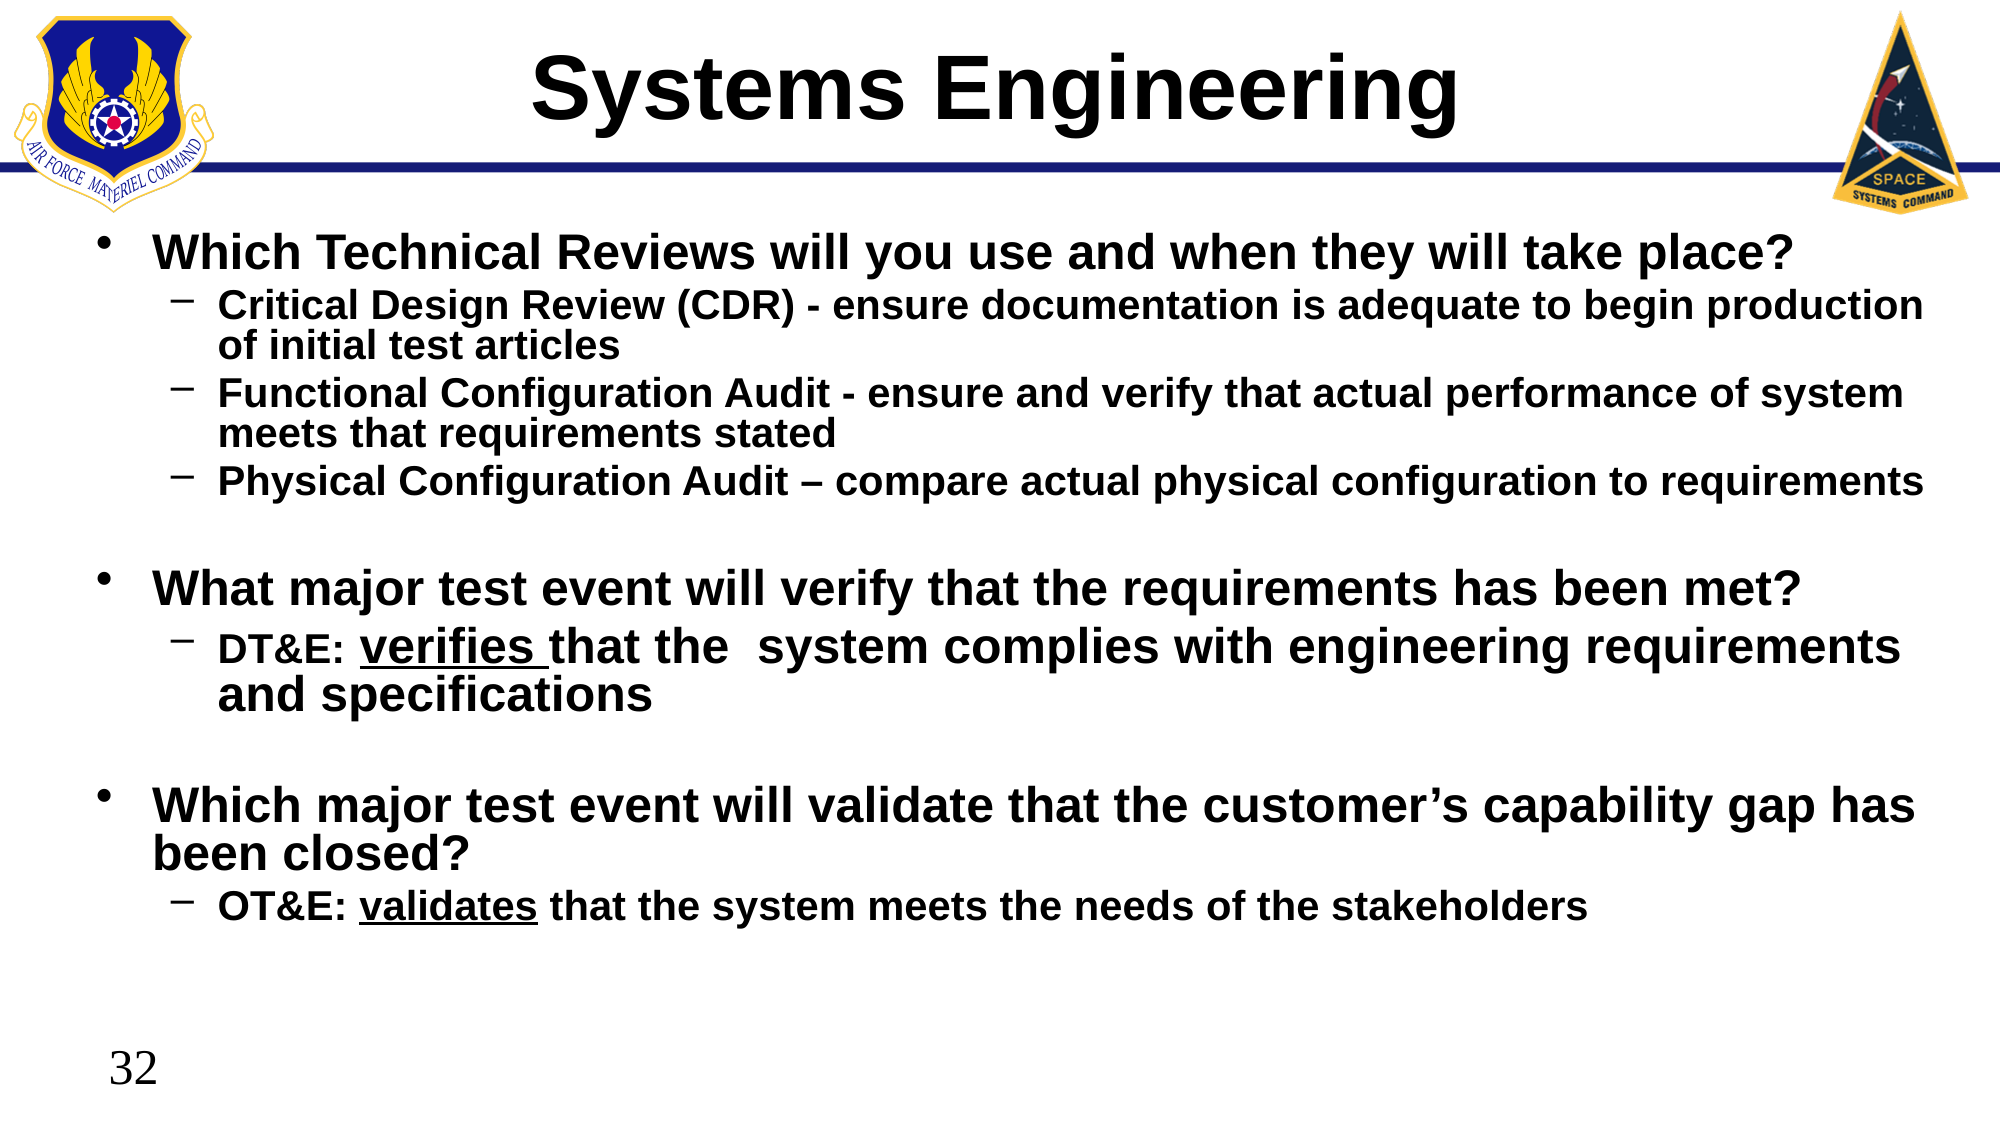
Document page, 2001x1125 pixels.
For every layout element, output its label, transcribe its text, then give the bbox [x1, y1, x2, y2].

list Which Technical Reviews will you use and when they will take place? Critical Design Review (CDR) - ensure documentation is adequate to begin production of initial test articles Functional Configuration Audit - ensure and verify that actual performance of system meets that requirements stated Physical Configuration Audit – compare actual physical configuration to requirements What major test event will verify that the requirements has been met? DT&E: verifies that the system complies with engineering requirements and specifications Which major test event will validate that the customer’s capability gap has been closed? OT&E: validates that the system meets the needs of the stakeholders [80, 223, 1982, 987]
picture [1787, 0, 2001, 226]
title Systems Engineering [403, 14, 1591, 152]
picture [14, 16, 214, 213]
